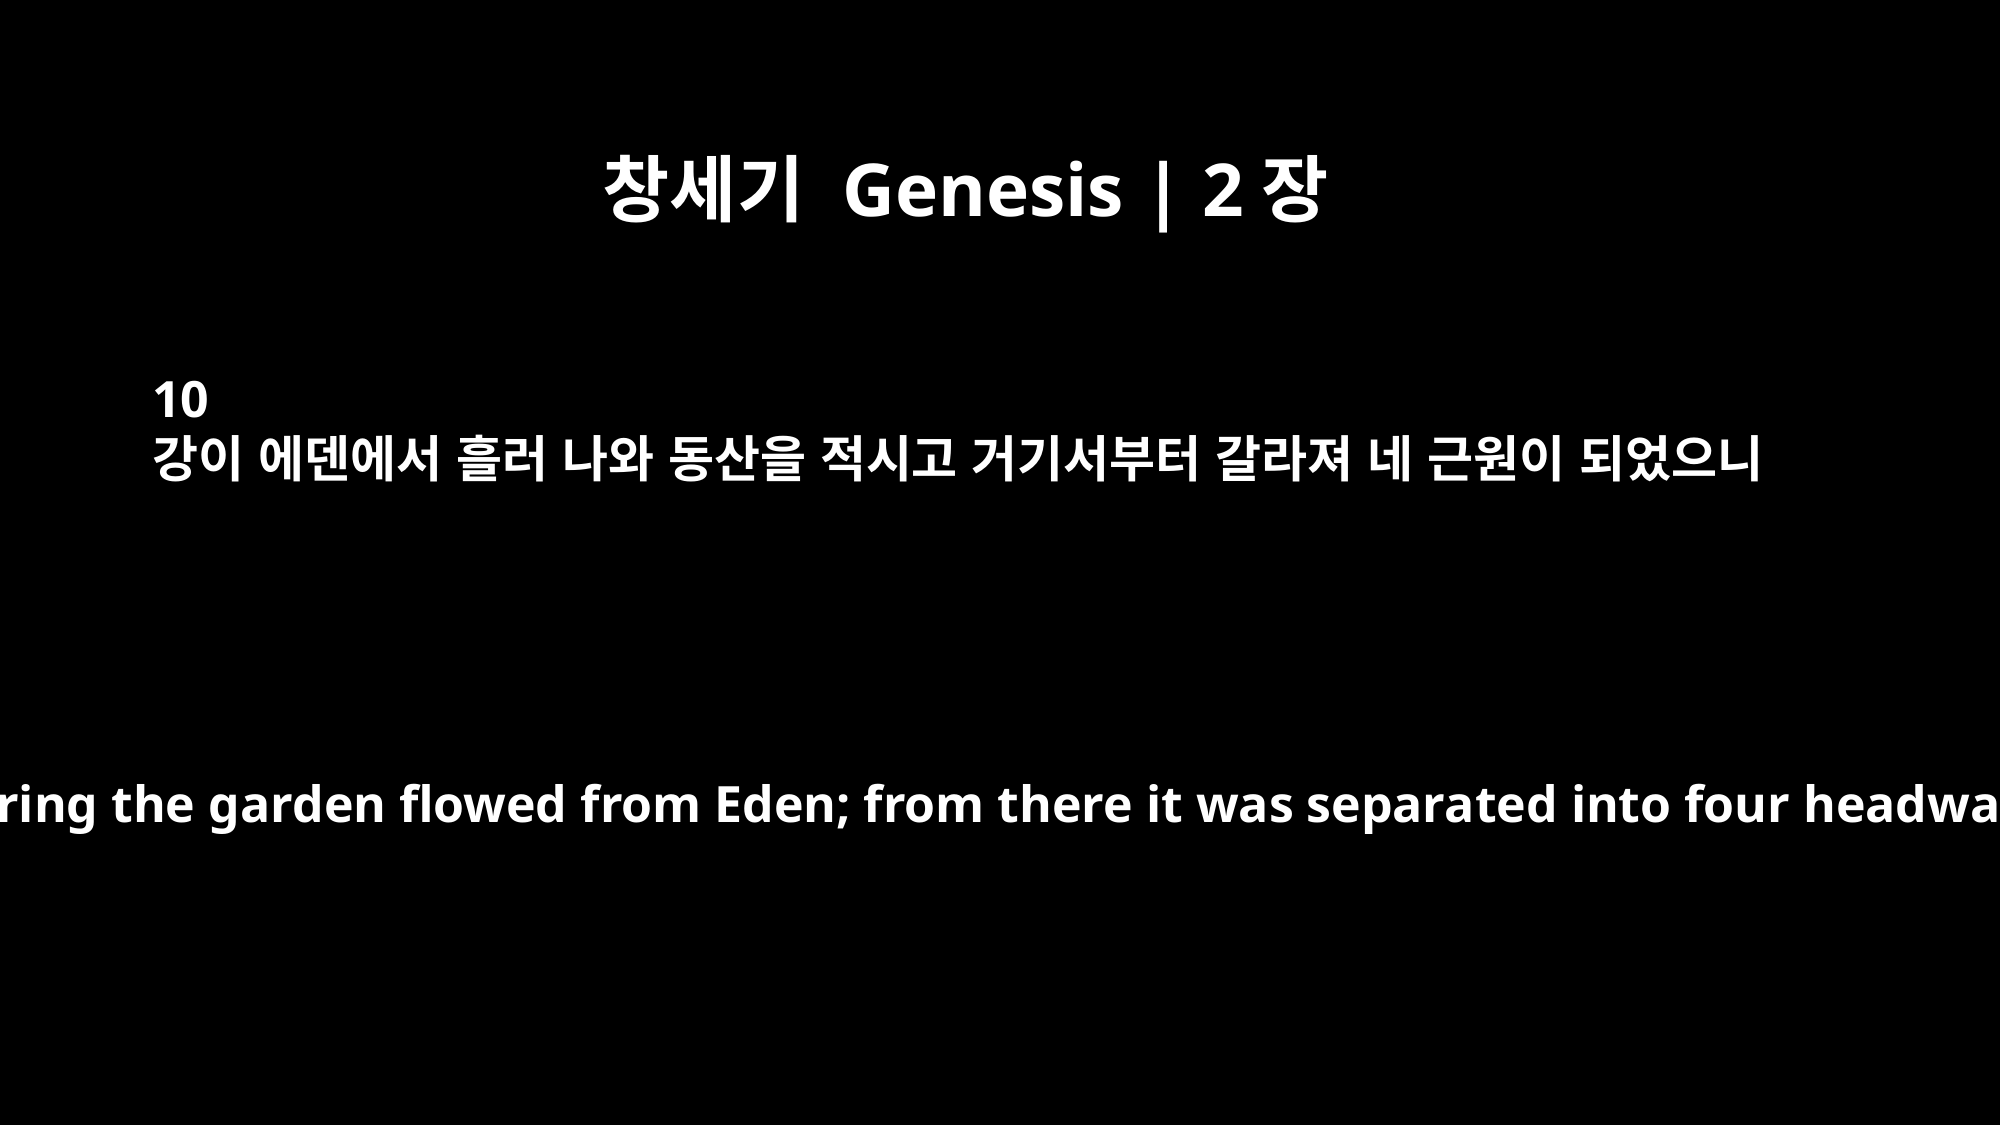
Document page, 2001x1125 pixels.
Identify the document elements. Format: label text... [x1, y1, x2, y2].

text_box A river watering the garden flowed from Eden; from there it was separated into four headwaters. [0, 764, 2000, 840]
text_box 창세기 Genesis | 2장 [587, 136, 1345, 239]
text_box 10 강이 에덴에서 흘러 나와 동산을 적시고 거기서부터 갈라져 네 근원이 되었으니 [137, 359, 1780, 495]
